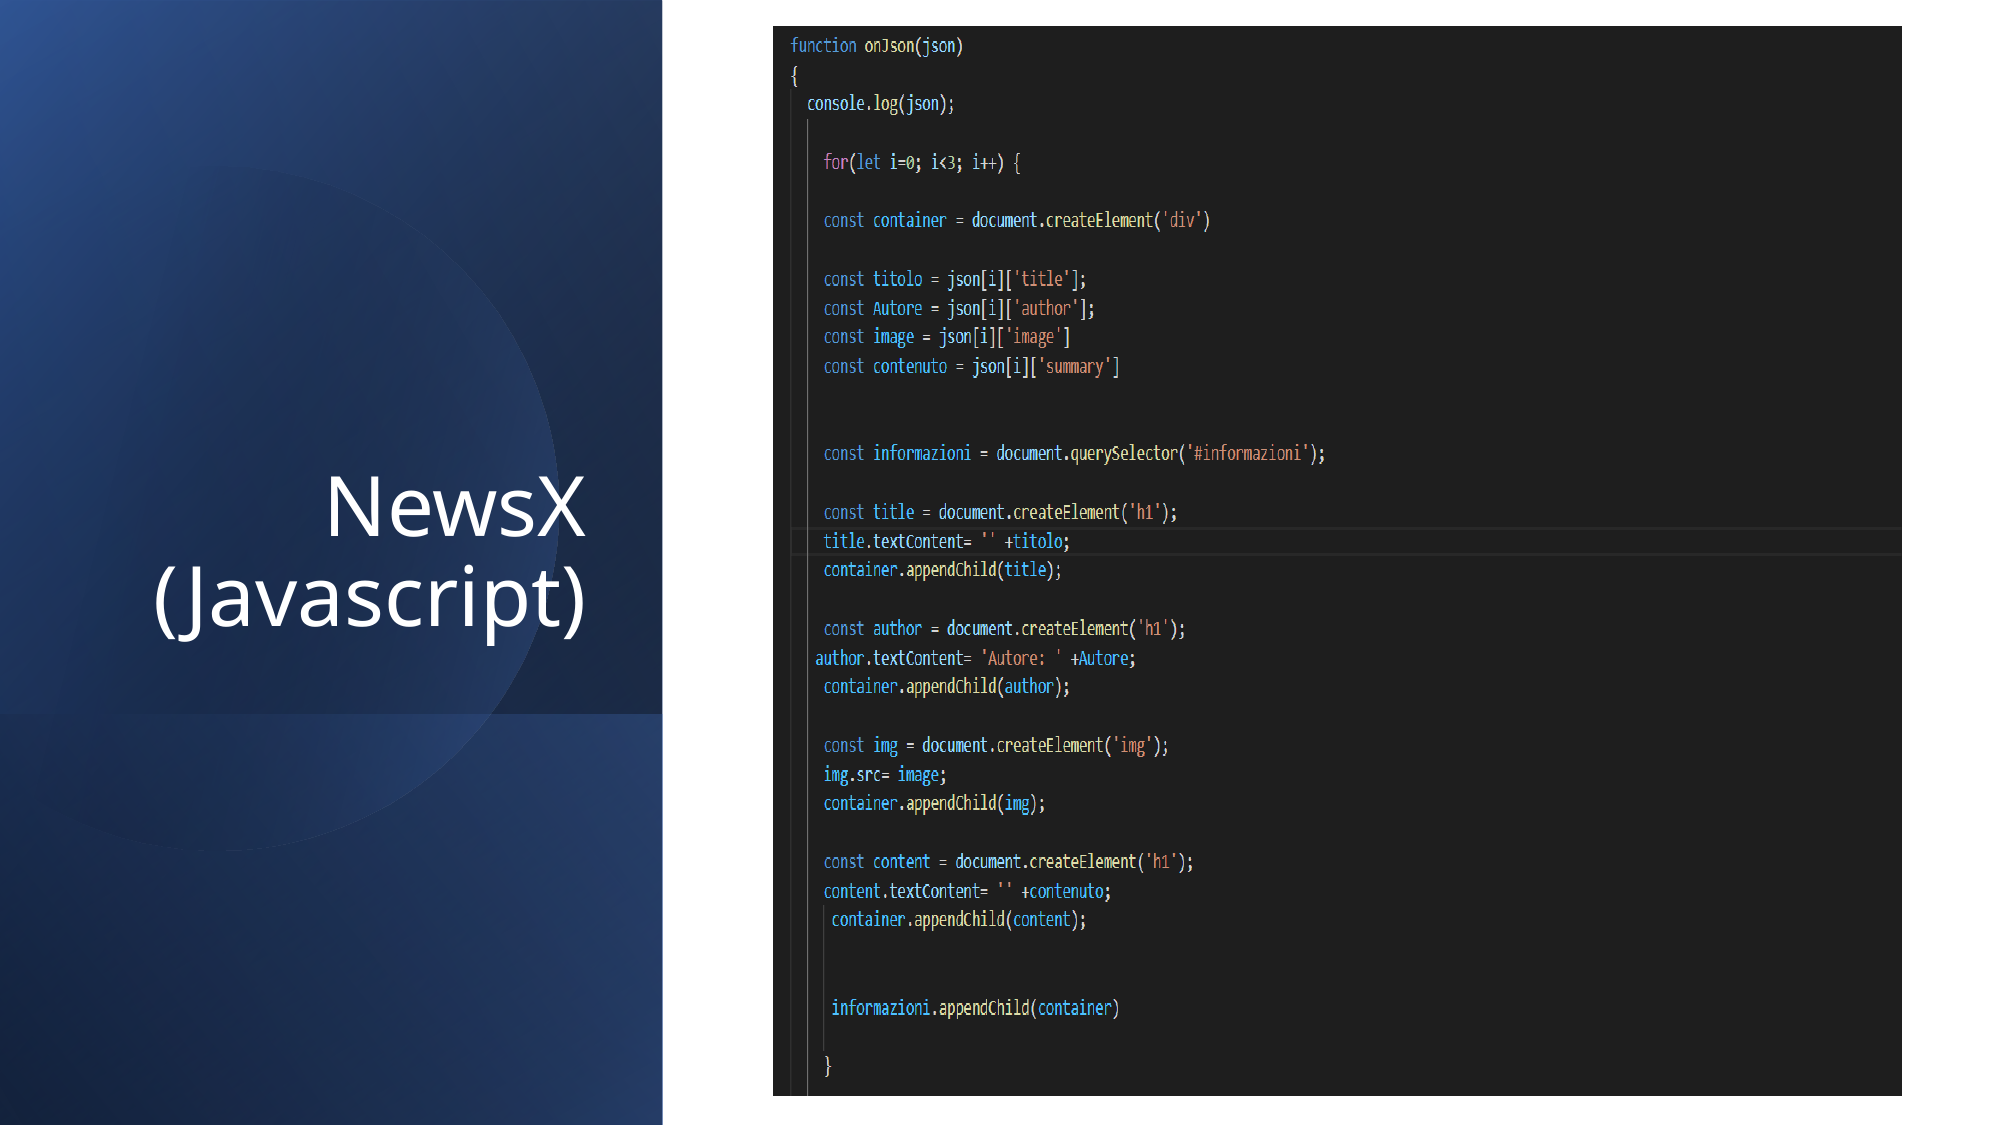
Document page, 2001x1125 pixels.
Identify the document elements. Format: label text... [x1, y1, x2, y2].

picture [773, 26, 1902, 1096]
text_box [0, 0, 663, 1124]
text_box [663, 0, 2000, 1125]
title NewsX (Javascript) [76, 96, 602, 652]
